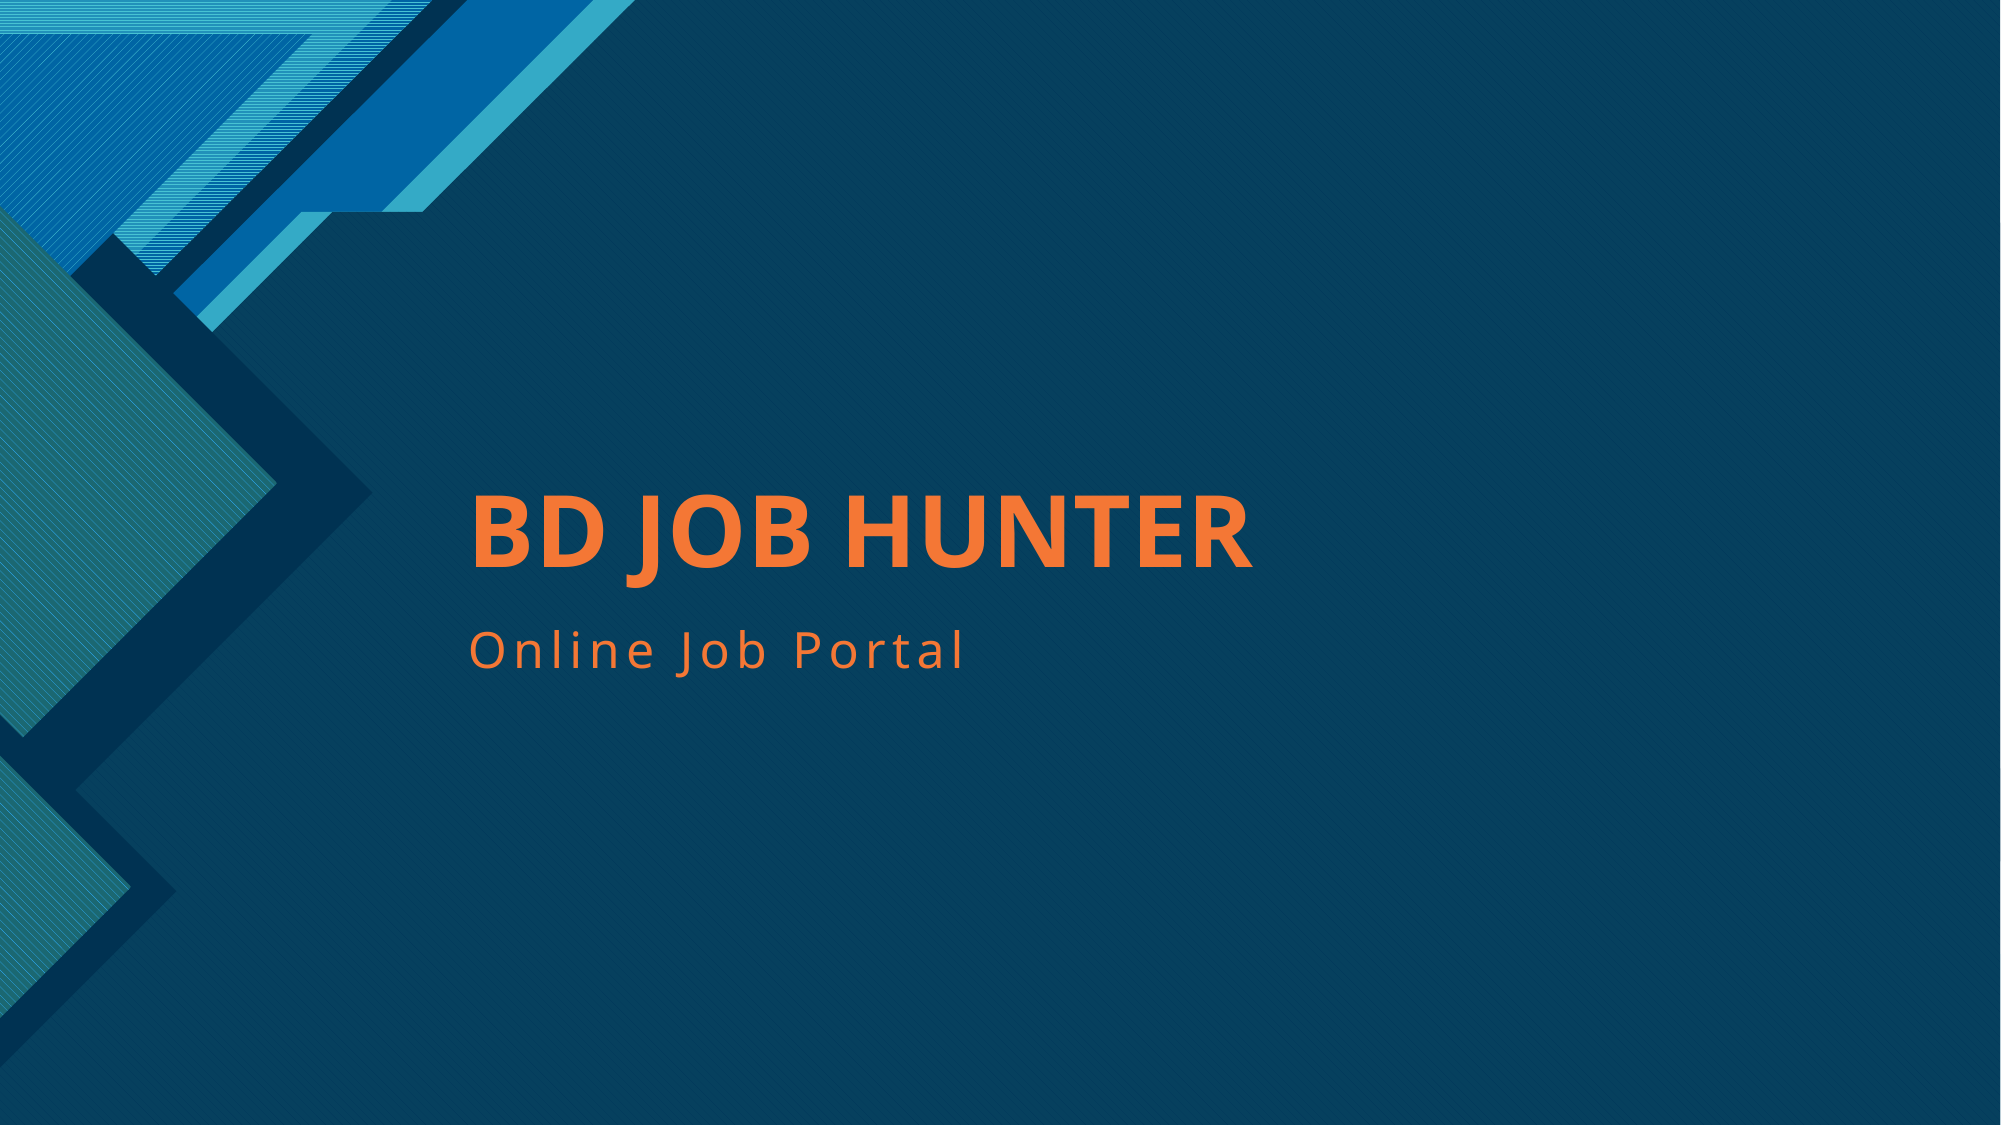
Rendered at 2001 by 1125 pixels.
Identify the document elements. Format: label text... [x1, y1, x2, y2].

subtitle Online Job Portal [453, 610, 1614, 753]
title BD JOB HUNTER [453, 393, 1614, 597]
